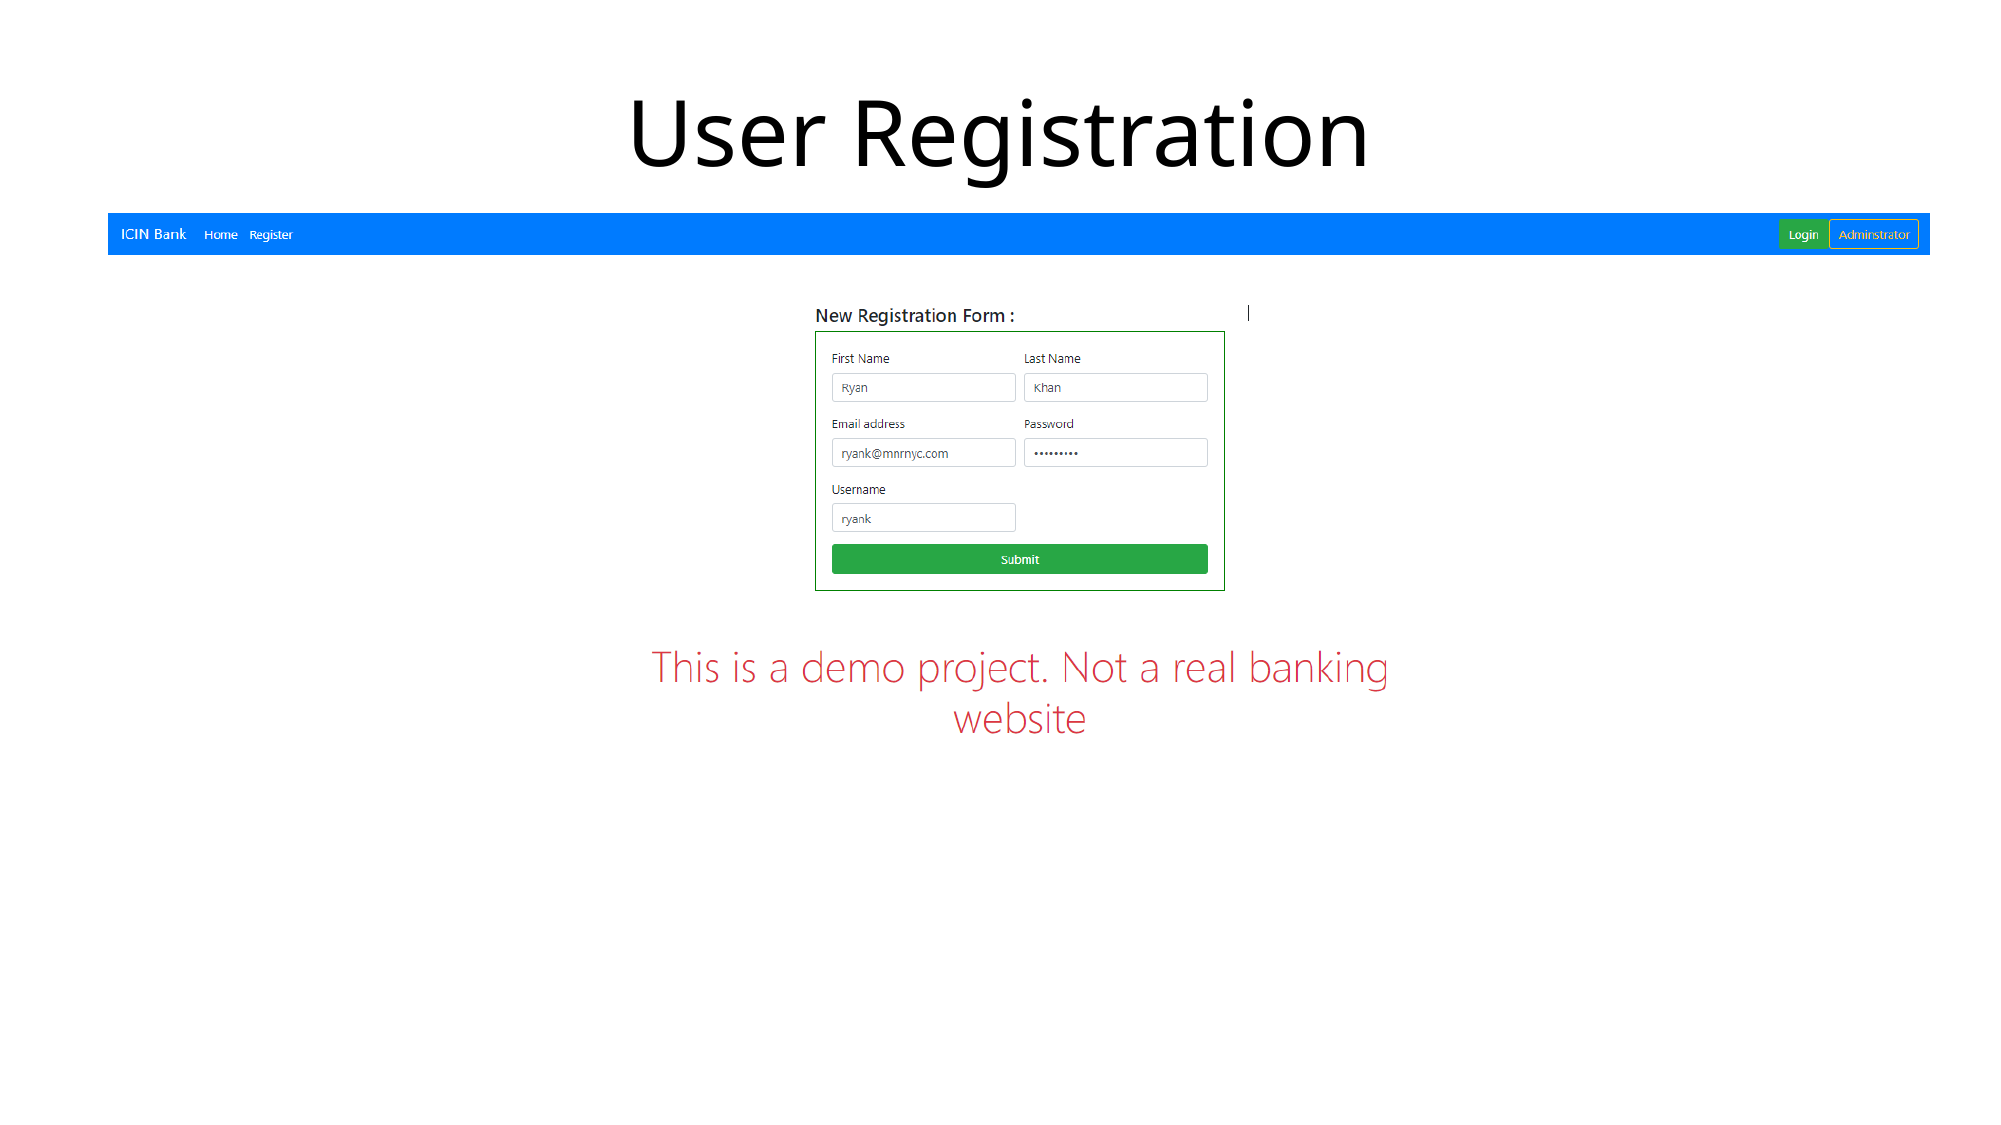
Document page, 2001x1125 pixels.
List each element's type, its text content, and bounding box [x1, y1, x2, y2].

title User Registration [137, 59, 1863, 213]
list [108, 213, 1930, 1014]
